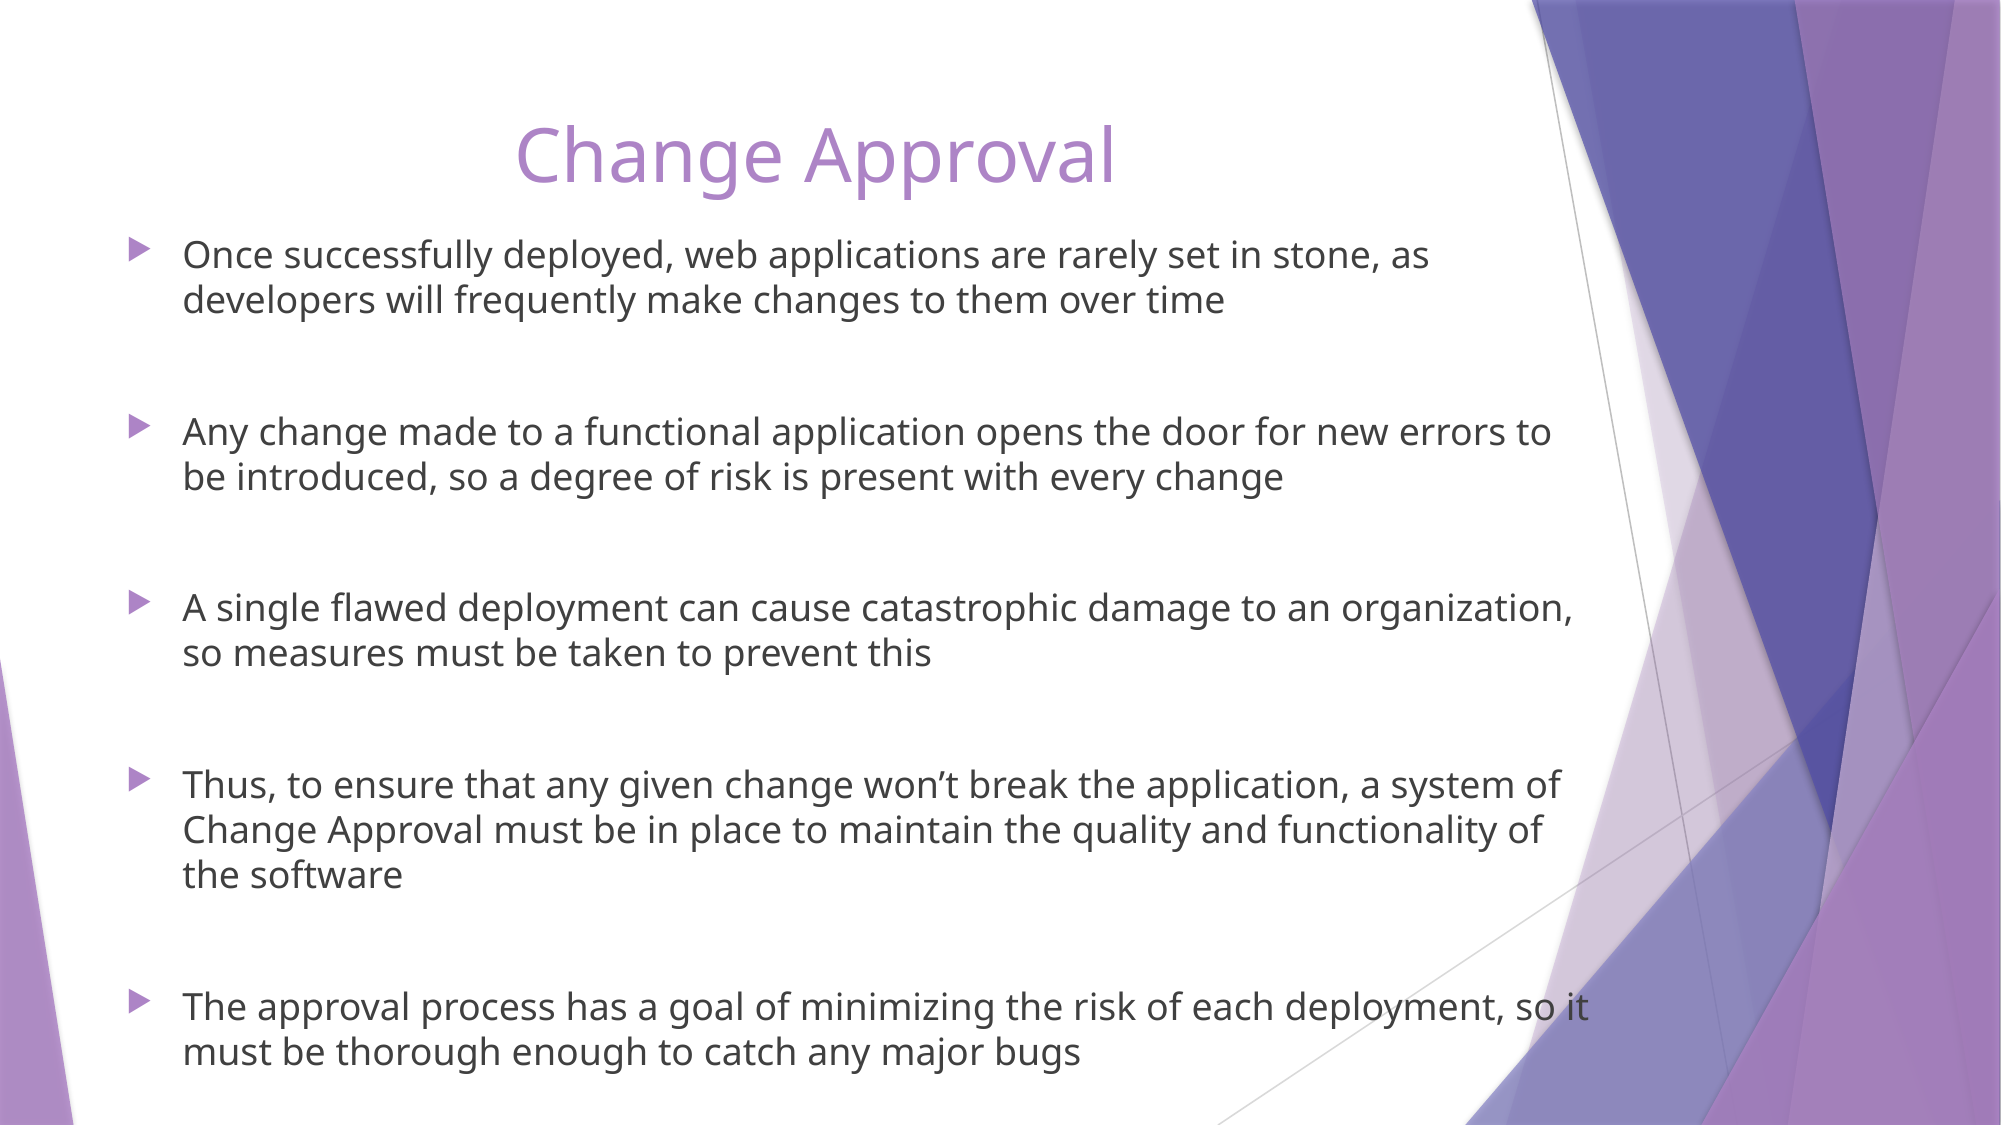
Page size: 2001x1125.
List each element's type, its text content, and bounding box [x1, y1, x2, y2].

list Once successfully deployed, web applications are rarely set in stone, as developers will frequently make changes to them over time Any change made to a functional application opens the door for new errors to be introduced, so a degree of risk is present with every change A single flawed deployment can cause catastrophic damage to an organization, so measures must be taken to prevent this Thus, to ensure that any given change won’t break the application, a system of Change Approval must be in place to maintain the quality and functionality of the software The approval process has a goal of minimizing the risk of each deployment, so it must be thorough enough to catch any major bugs [111, 223, 1607, 1086]
title Change Approval [111, 99, 1522, 223]
